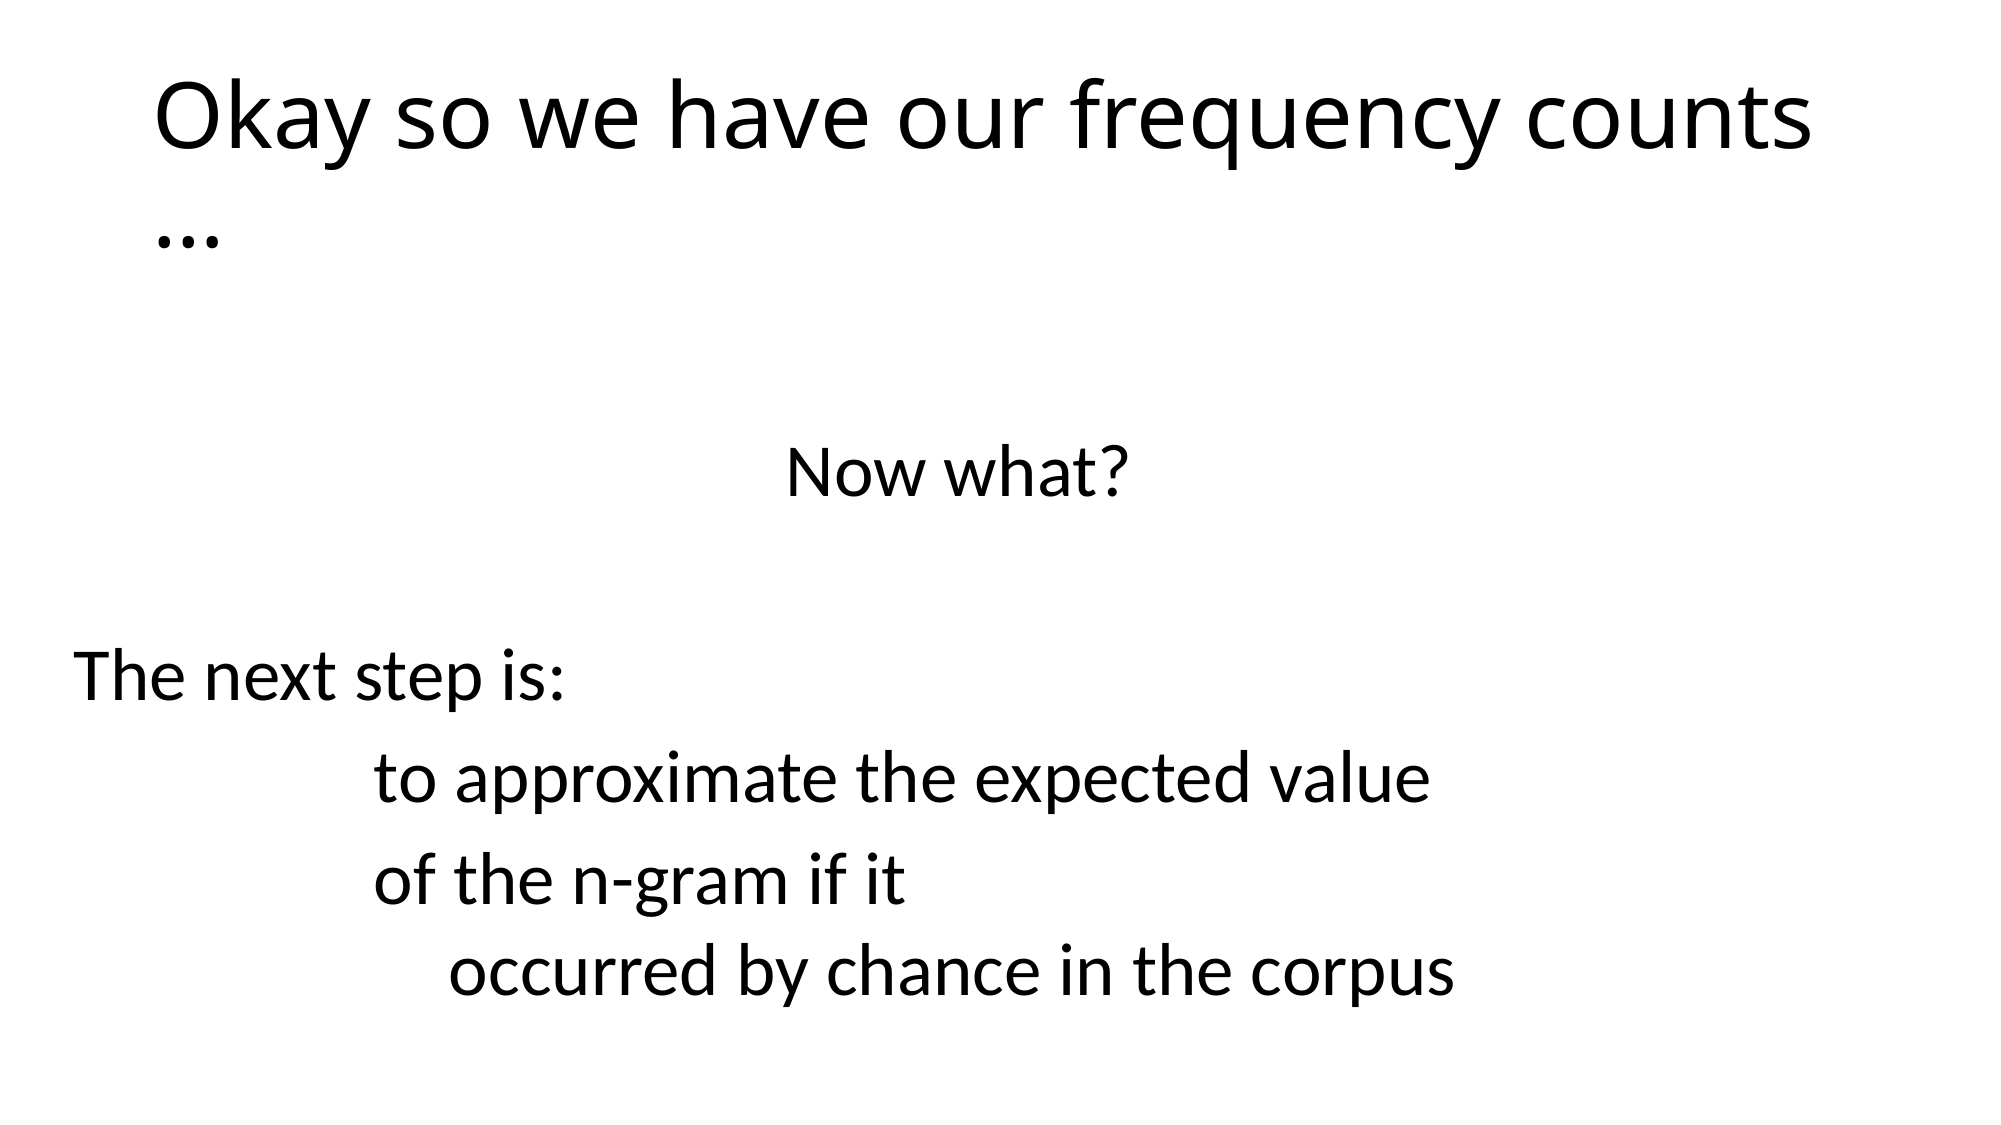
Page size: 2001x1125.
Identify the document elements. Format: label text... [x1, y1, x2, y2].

title Okay so we have our frequency counts … [137, 59, 1863, 278]
list Now what? The next step is: to approximate the expected value of the n-gram if it occurred by chance in the corpus [59, 424, 1859, 1099]
